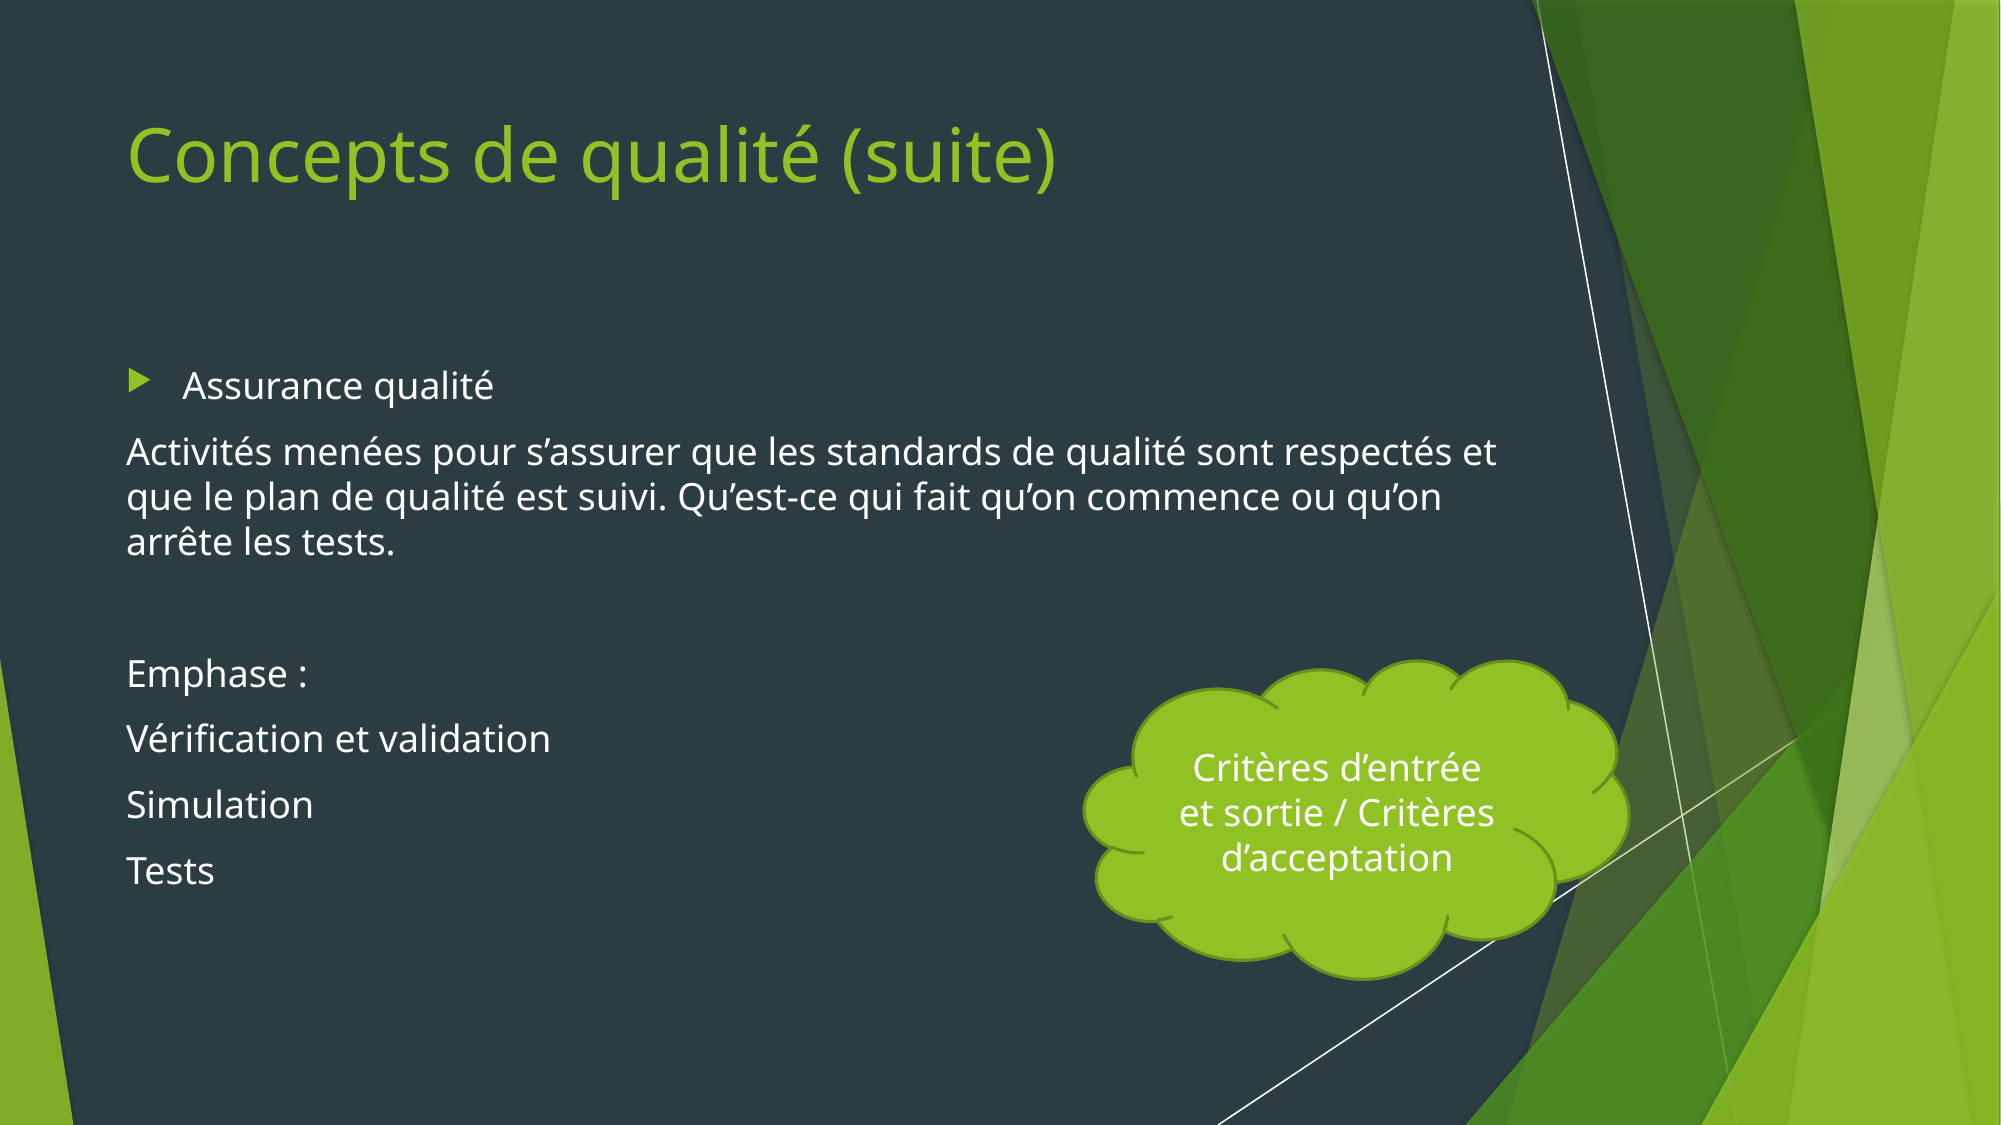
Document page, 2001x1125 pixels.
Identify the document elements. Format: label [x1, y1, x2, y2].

text_box [0, 0, 2000, 1125]
